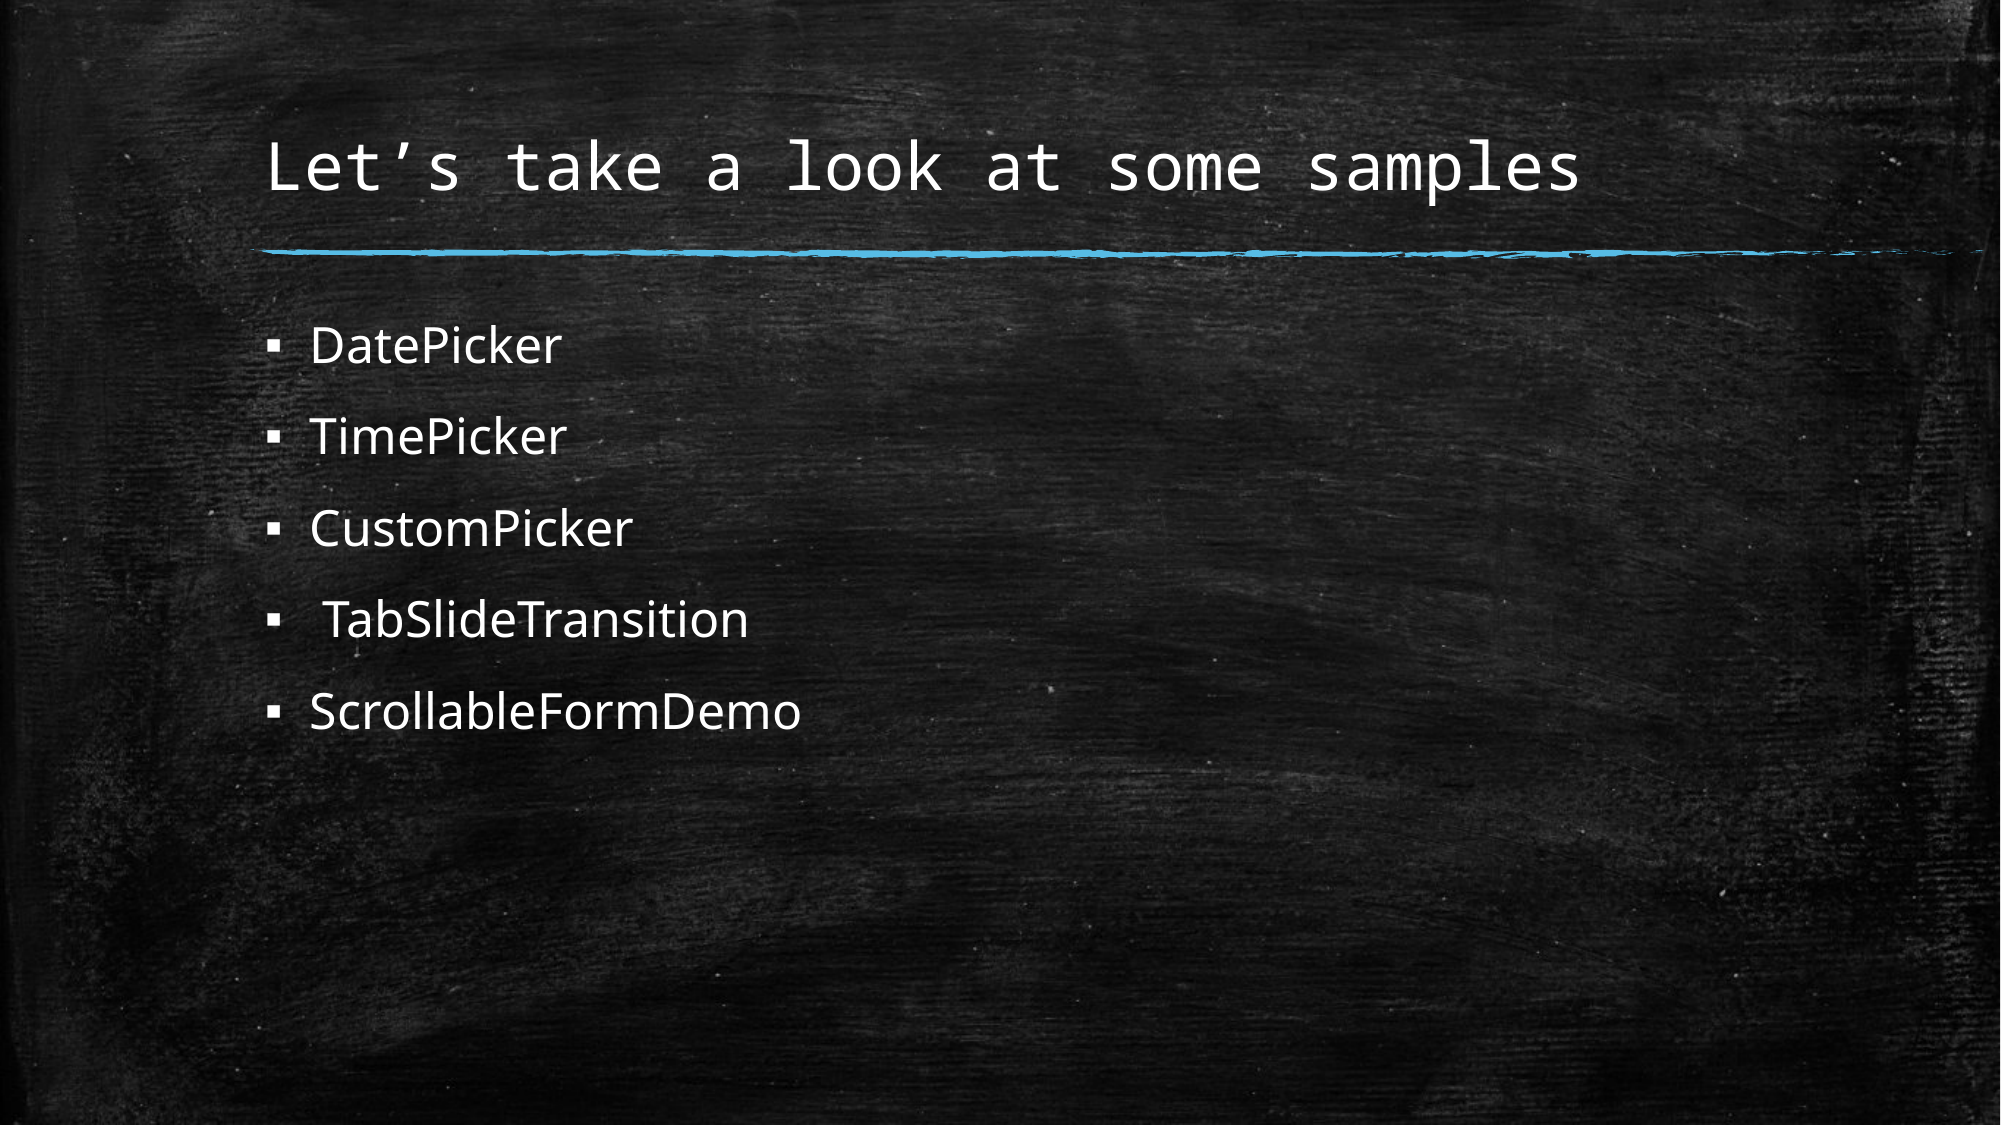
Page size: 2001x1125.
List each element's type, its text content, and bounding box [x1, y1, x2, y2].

list DatePicker TimePicker CustomPicker TabSlideTransition ScrollableFormDemo [249, 312, 1751, 1013]
title Let’s take a look at some samples [249, 45, 1751, 213]
